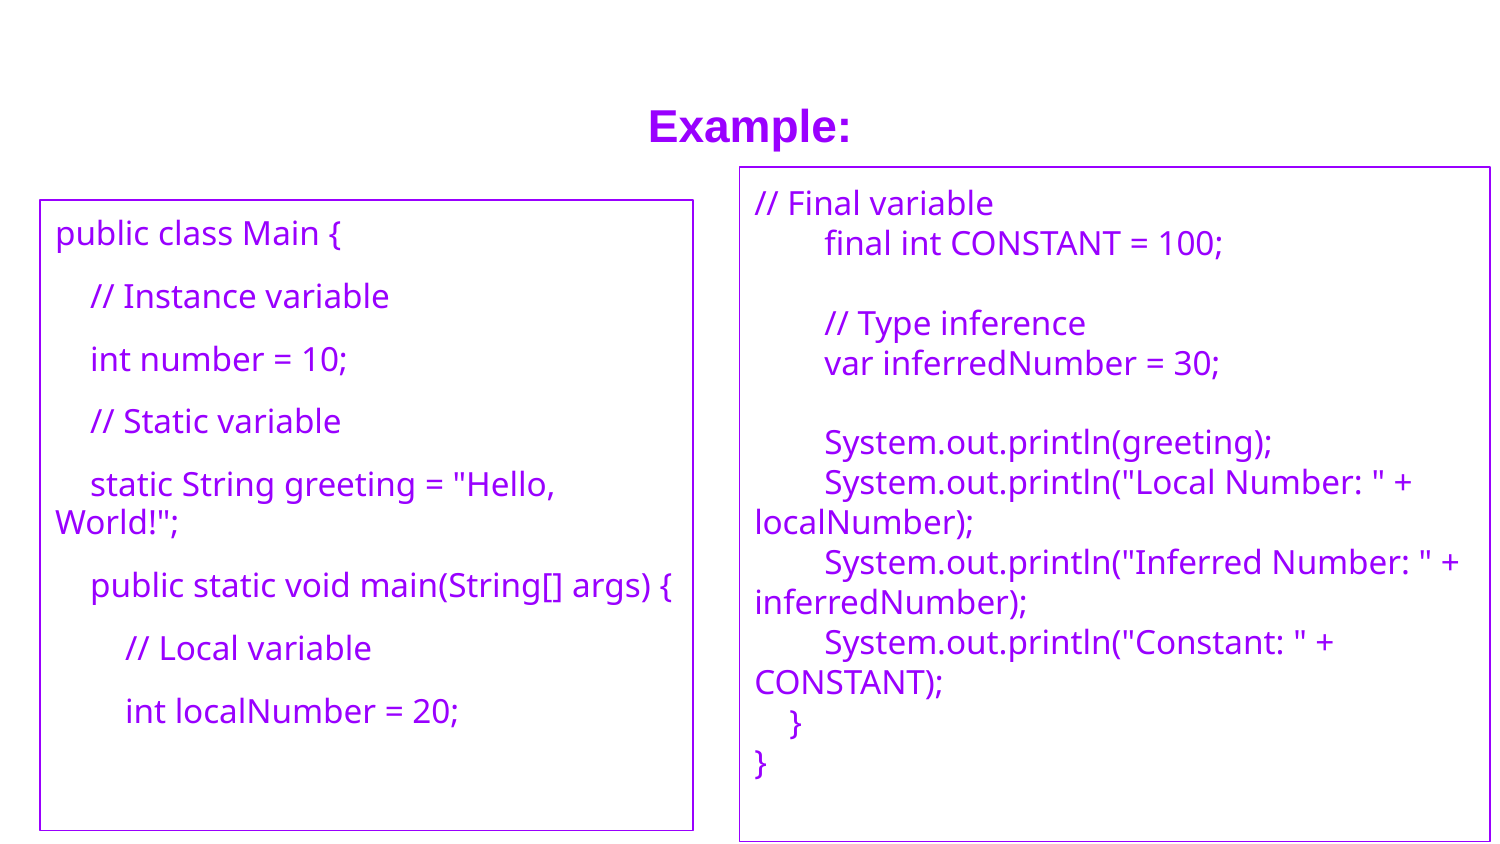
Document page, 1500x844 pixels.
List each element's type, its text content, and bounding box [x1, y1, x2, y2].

list public class Main { // Instance variable int number = 10; // Static variable static String greeting = "Hello, World!"; public static void main(String[] args) { // Local variable int localNumber = 20; [40, 200, 694, 831]
title Example: [51, 72, 1449, 167]
text_box // Final variable final int CONSTANT = 100; // Type inference var inferredNumber = 30; System.out.println(greeting); System.out.println("Local Number: " + localNumber); System.out.println("Inferred Number: " + inferredNumber); System.out.println("Constant: " + CONSTANT); } } [739, 166, 1490, 842]
